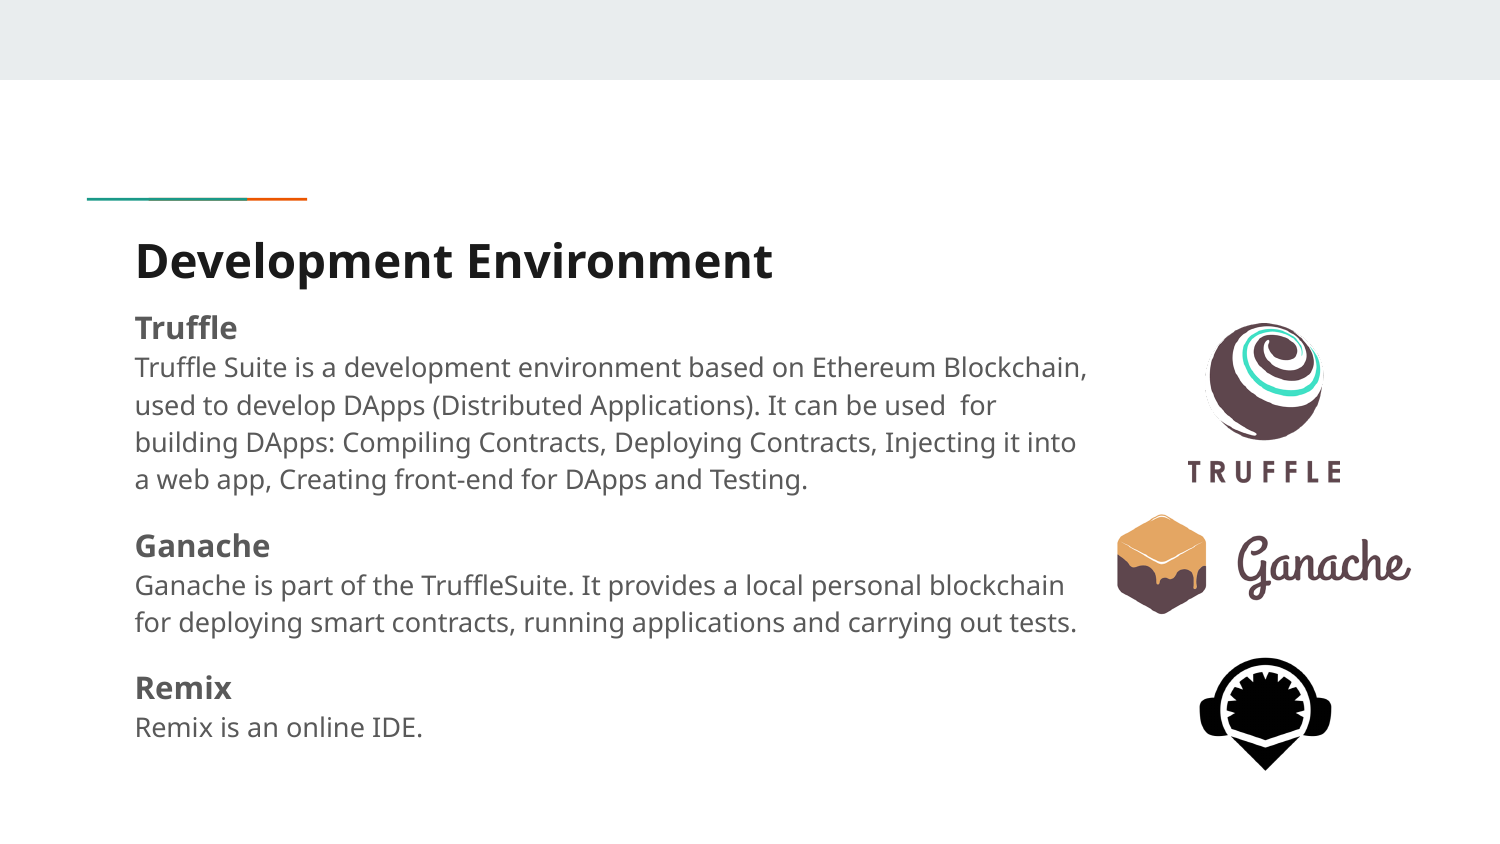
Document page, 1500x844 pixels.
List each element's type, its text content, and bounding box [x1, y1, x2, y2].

list Truffle Truffle Suite is a development environment based on Ethereum Blockchain, used to develop DApps (Distributed Applications). It can be used for building DApps: Compiling Contracts, Deploying Contracts, Injecting it into a web app, Creating front-end for DApps and Testing. Ganache Ganache is part of the TruffleSuite. It provides a local personal blockchain for deploying smart contracts, running applications and carrying out tests. Remix Remix is an online IDE. [119, 287, 1110, 793]
picture [1188, 323, 1340, 483]
picture [1099, 494, 1429, 819]
title Development Environment [119, 216, 1381, 305]
